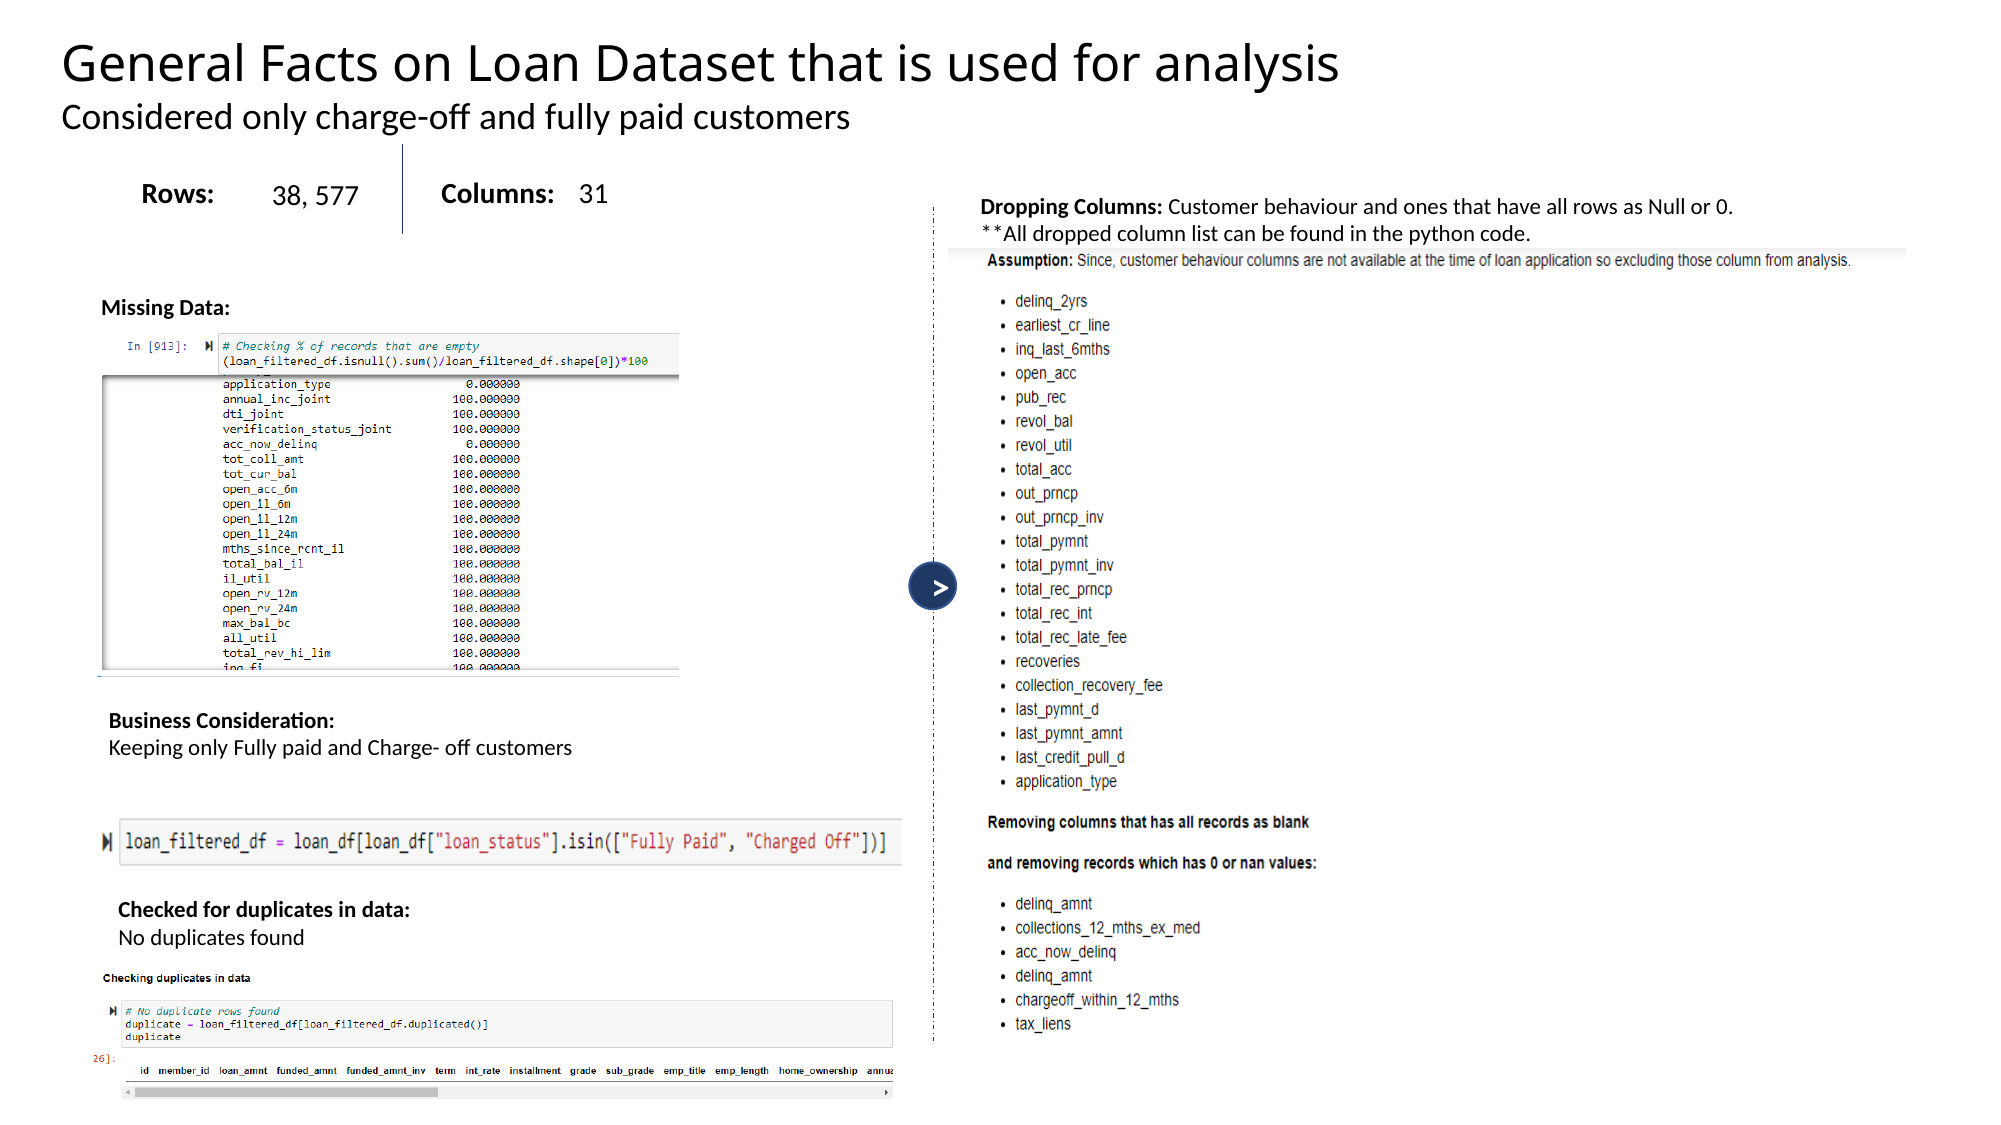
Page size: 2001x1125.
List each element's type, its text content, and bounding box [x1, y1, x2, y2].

text_box Dropping Columns: Customer behaviour and ones that have all rows as Null or 0. **All dropped column list can be found in the python code. [965, 184, 1788, 248]
text_box 31 [572, 166, 659, 217]
picture [948, 248, 1906, 1044]
text_box Rows: [126, 166, 271, 217]
text_box Columns: [426, 166, 572, 217]
text_box Checked for duplicates in data: No duplicates found [103, 887, 797, 958]
text_box Missing Data: [86, 285, 345, 328]
picture [93, 806, 902, 877]
title General Facts on Loan Dataset that is used for analysis [46, 8, 1772, 123]
picture [94, 327, 679, 677]
text_box Considered only charge-off and fully paid customers [46, 84, 1130, 145]
text_box 38, 577 [257, 169, 401, 219]
text_box Business Consideration: Keeping only Fully paid and Charge- off customers [94, 697, 787, 768]
picture [93, 965, 902, 1108]
text_box > [934, 561, 948, 611]
text_box > [908, 561, 933, 611]
